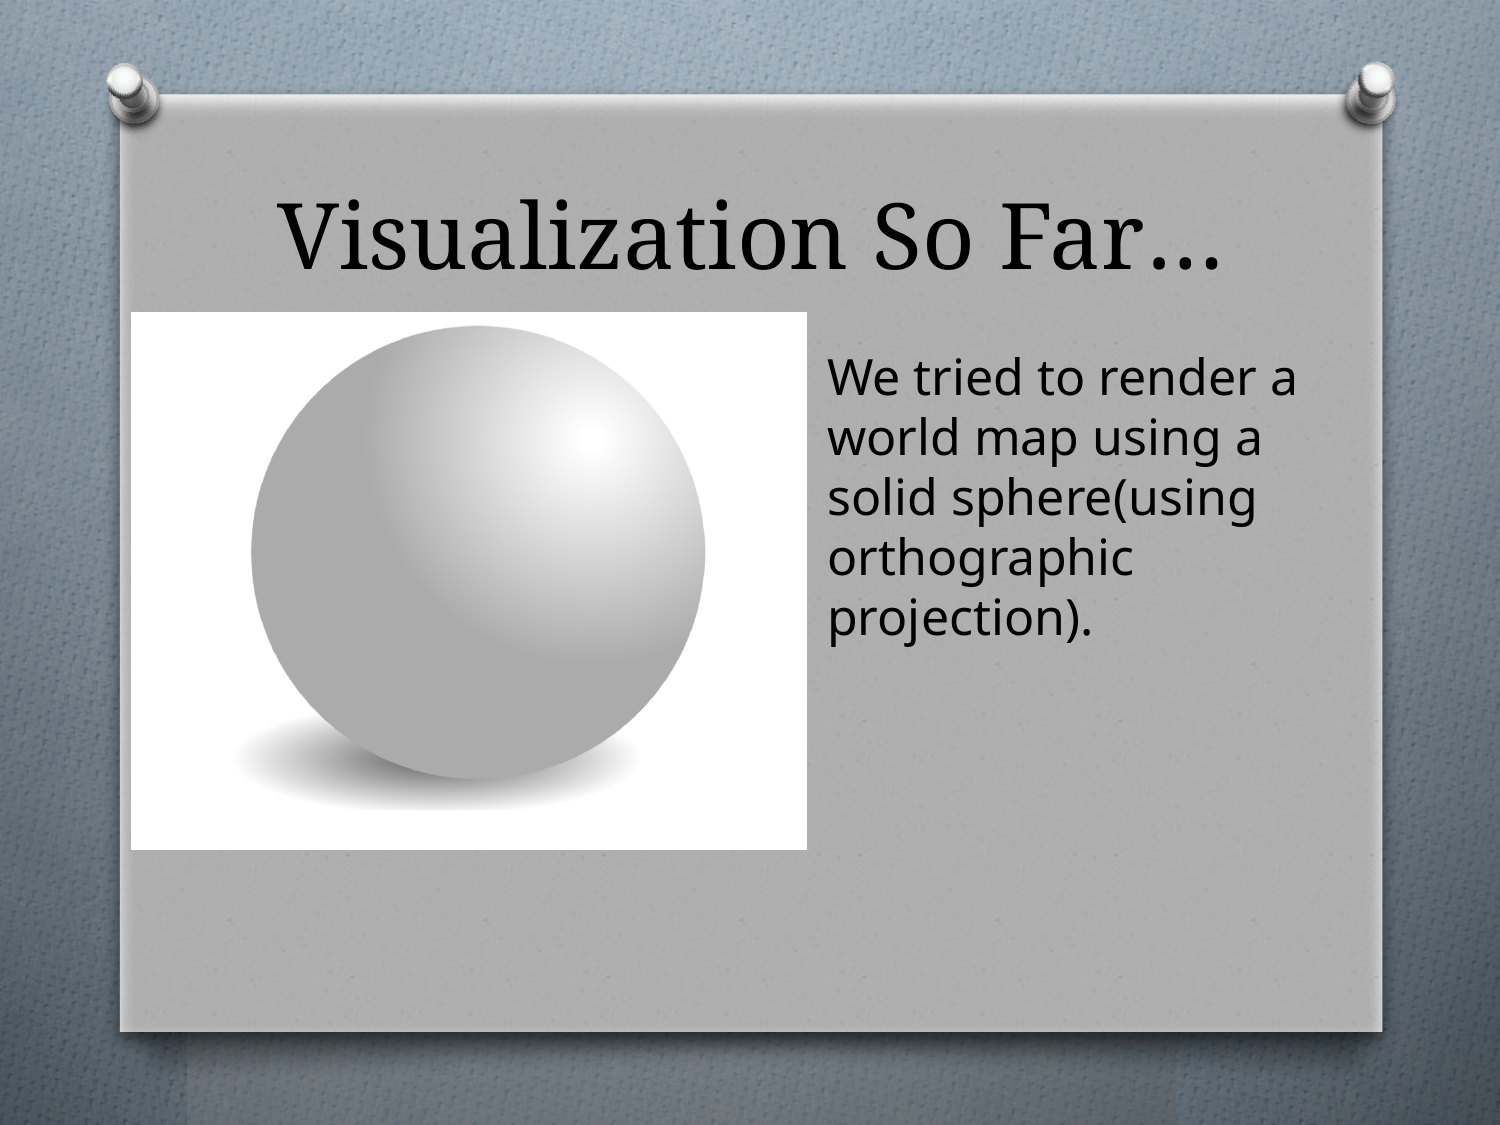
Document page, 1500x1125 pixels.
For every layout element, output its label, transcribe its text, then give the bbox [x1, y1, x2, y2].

title Visualization So Far… [179, 134, 1323, 332]
picture [75, 29, 198, 153]
picture [1317, 35, 1439, 156]
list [131, 312, 808, 851]
text_box We tried to render a world map using a solid sphere(using orthographic projection). [812, 338, 1375, 654]
